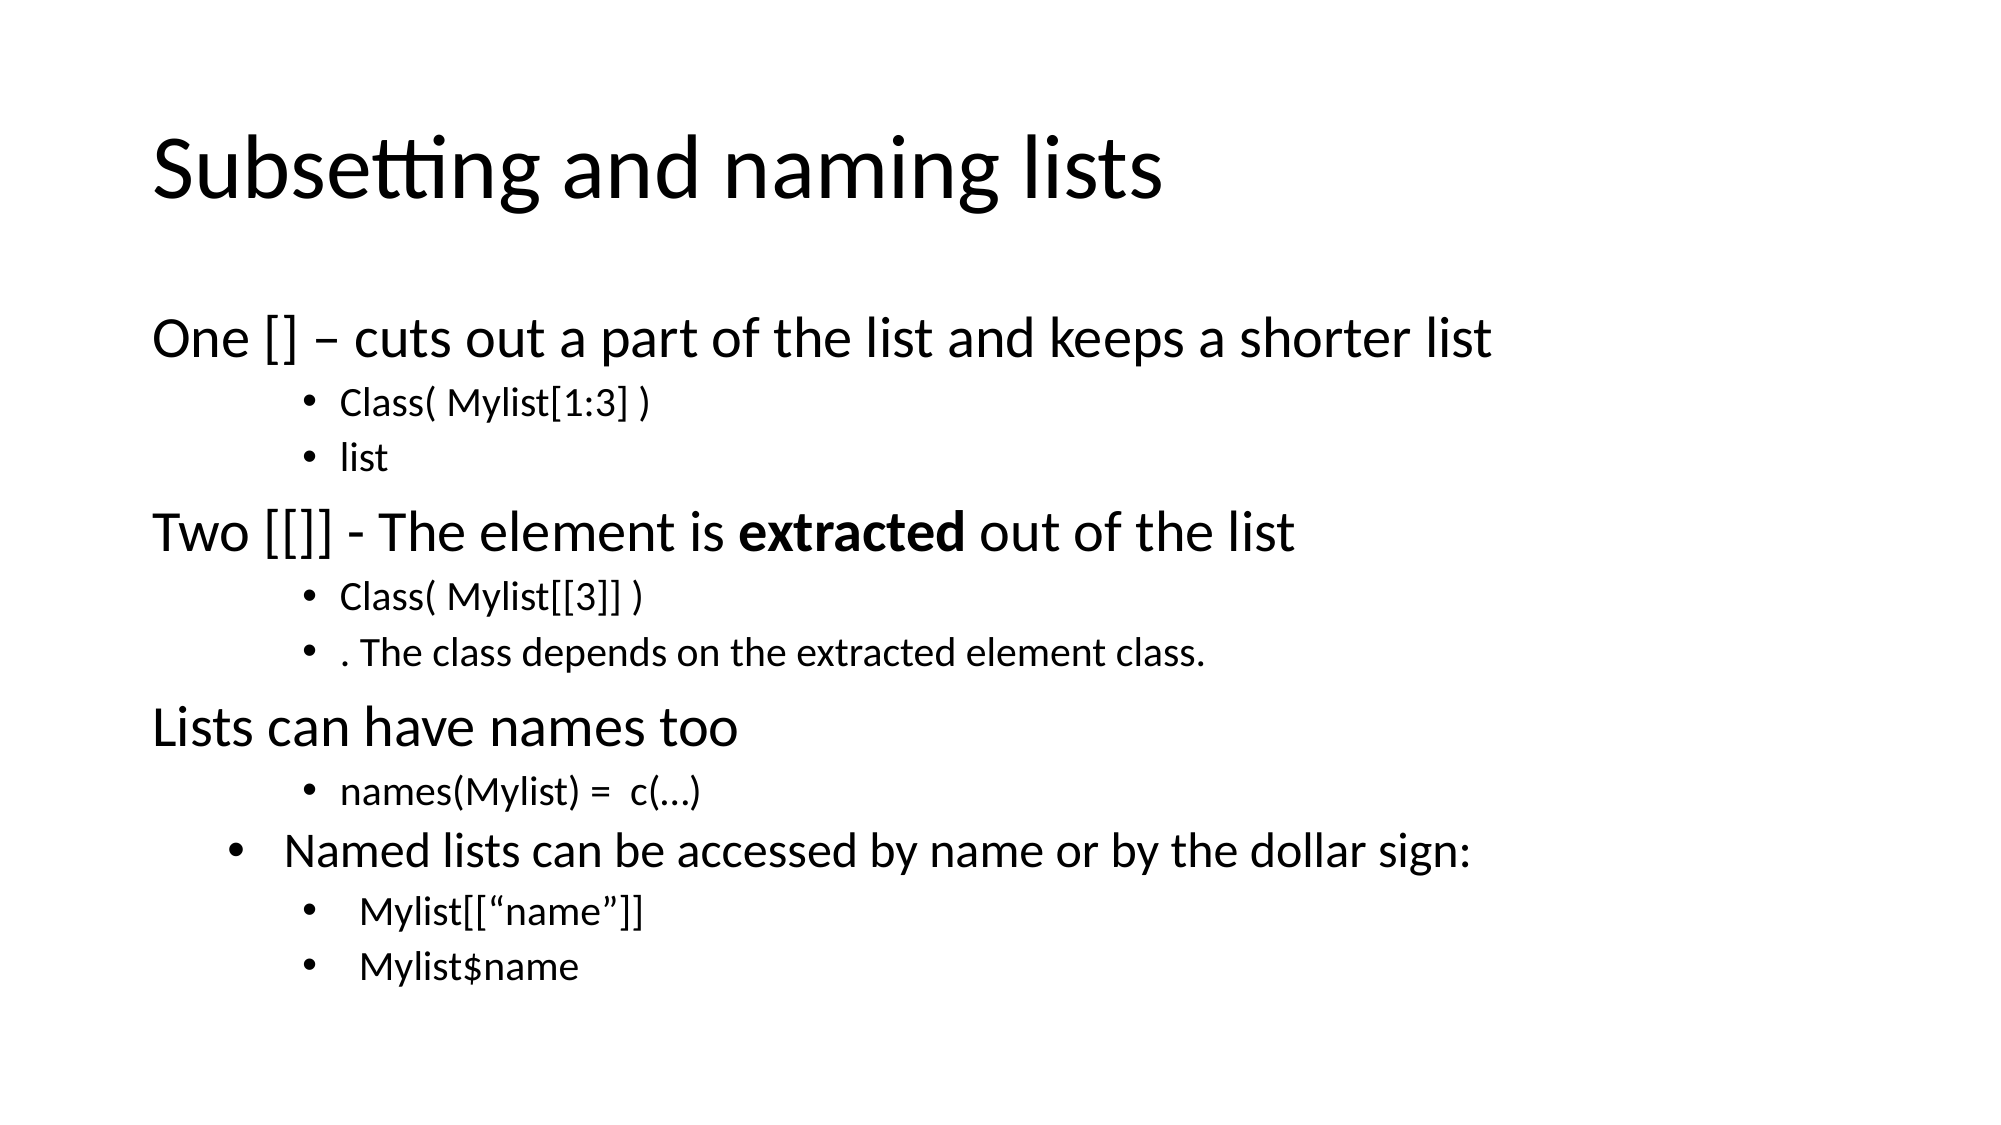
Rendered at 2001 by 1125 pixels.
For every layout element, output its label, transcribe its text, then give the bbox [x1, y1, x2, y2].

list One [] – cuts out a part of the list and keeps a shorter list Class( Mylist[1:3] ) list Two [[]] - The element is extracted out of the list Class( Mylist[[3]] ) . The class depends on the extracted element class. Lists can have names too names(Mylist) = c(…) Named lists can be accessed by name or by the dollar sign: Mylist[[“name”]] Mylist$name [137, 299, 1863, 1014]
title Subsetting and naming lists [137, 59, 1863, 278]
